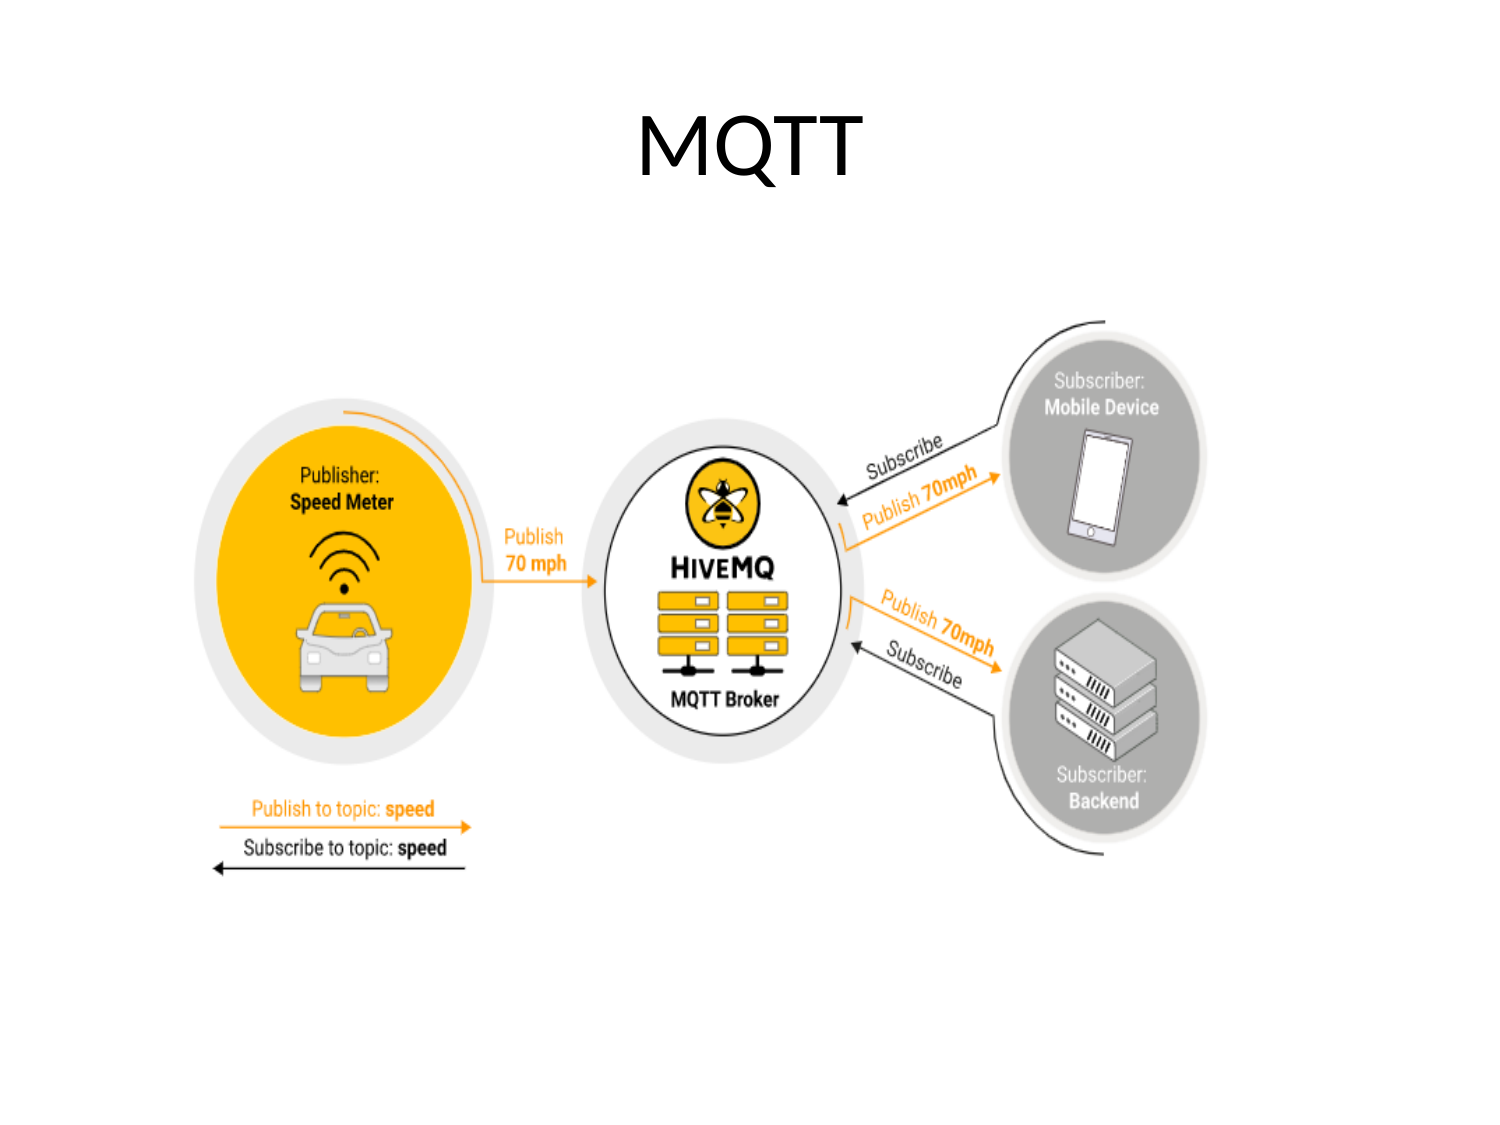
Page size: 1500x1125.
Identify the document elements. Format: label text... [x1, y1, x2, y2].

title MQTT [75, 45, 1425, 233]
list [123, 290, 1365, 910]
